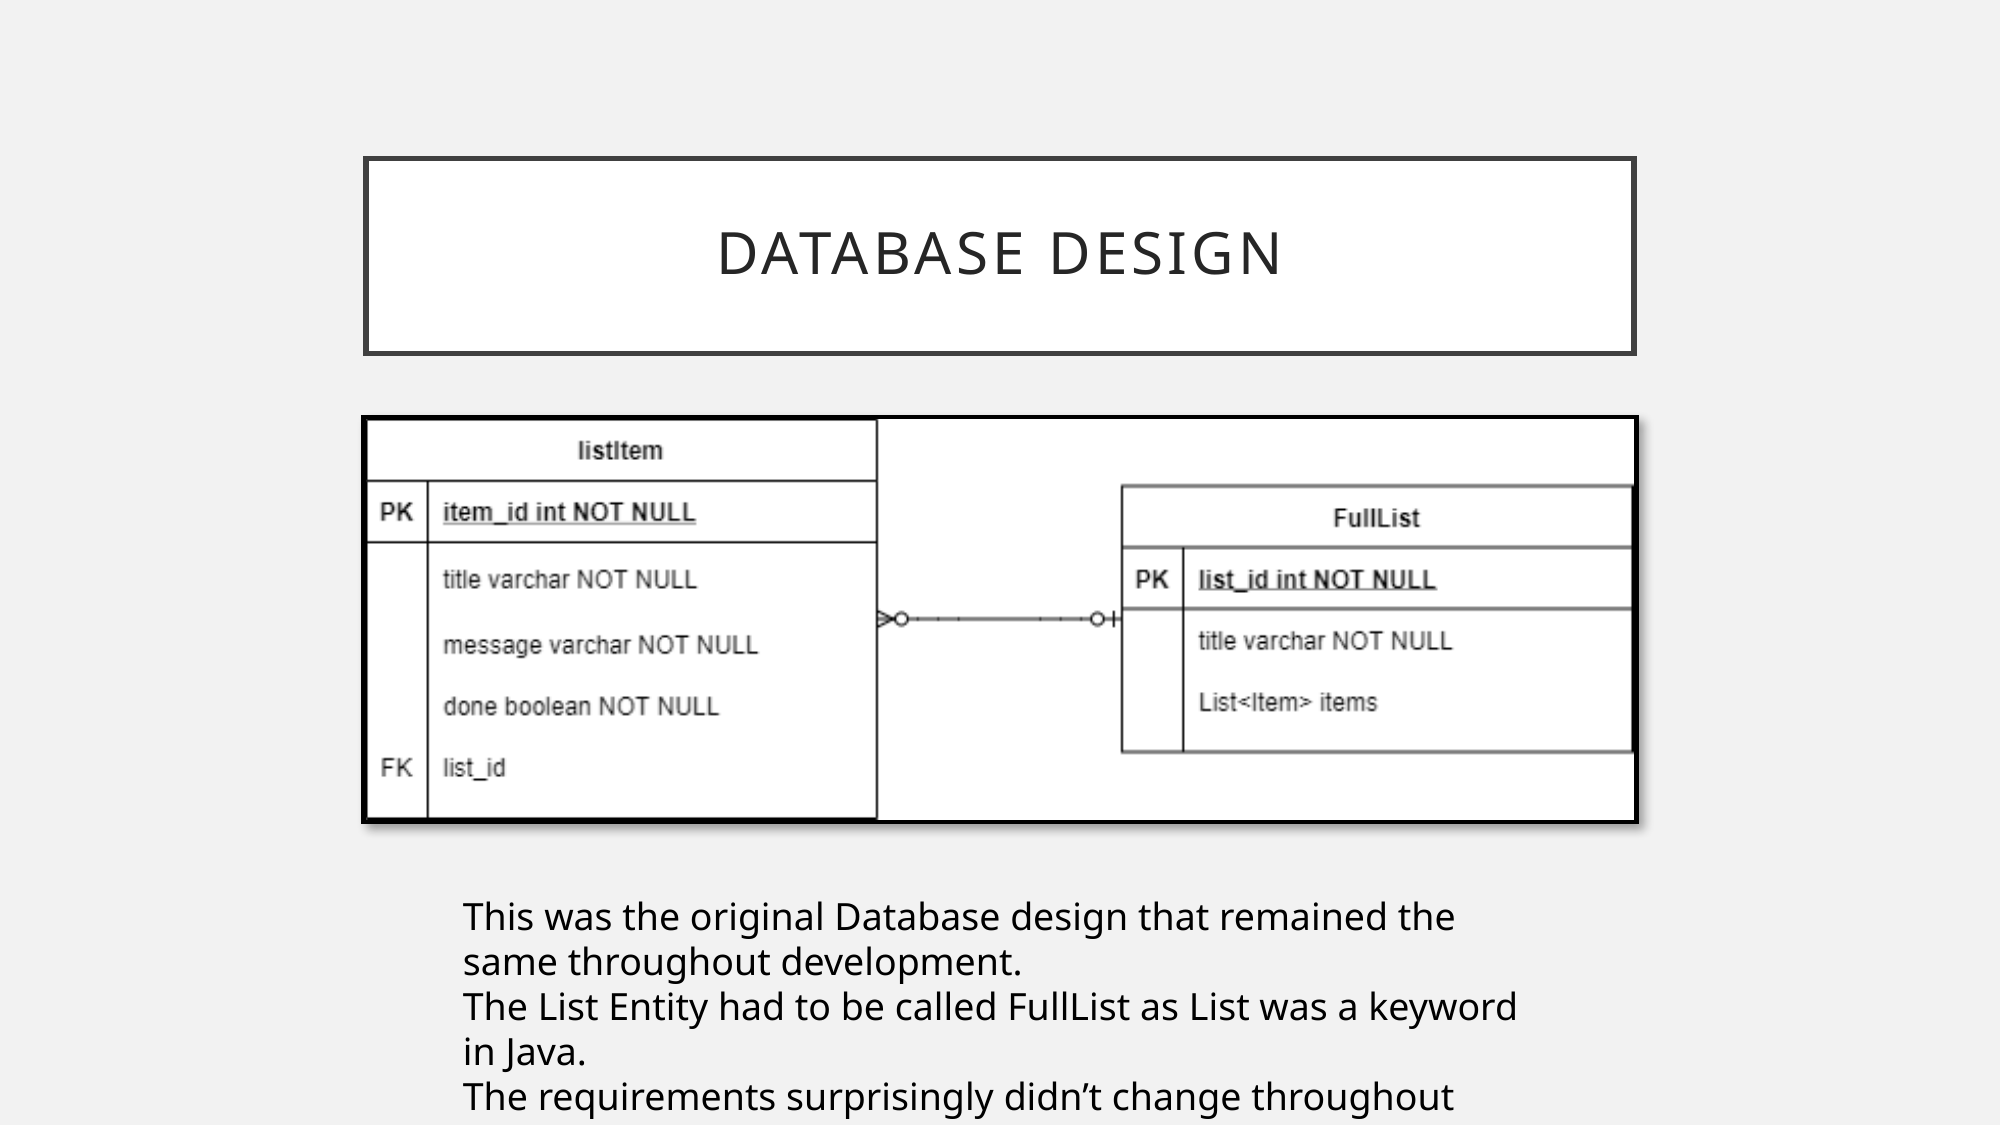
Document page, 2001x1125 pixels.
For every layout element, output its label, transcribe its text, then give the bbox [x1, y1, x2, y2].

text_box This was the original Database design that remained the same throughout development. The List Entity had to be called FullList as List was a keyword in Java. The requirements surprisingly didn’t change throughout development. [448, 885, 1552, 1125]
title Database design [363, 156, 1637, 356]
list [365, 419, 1634, 820]
